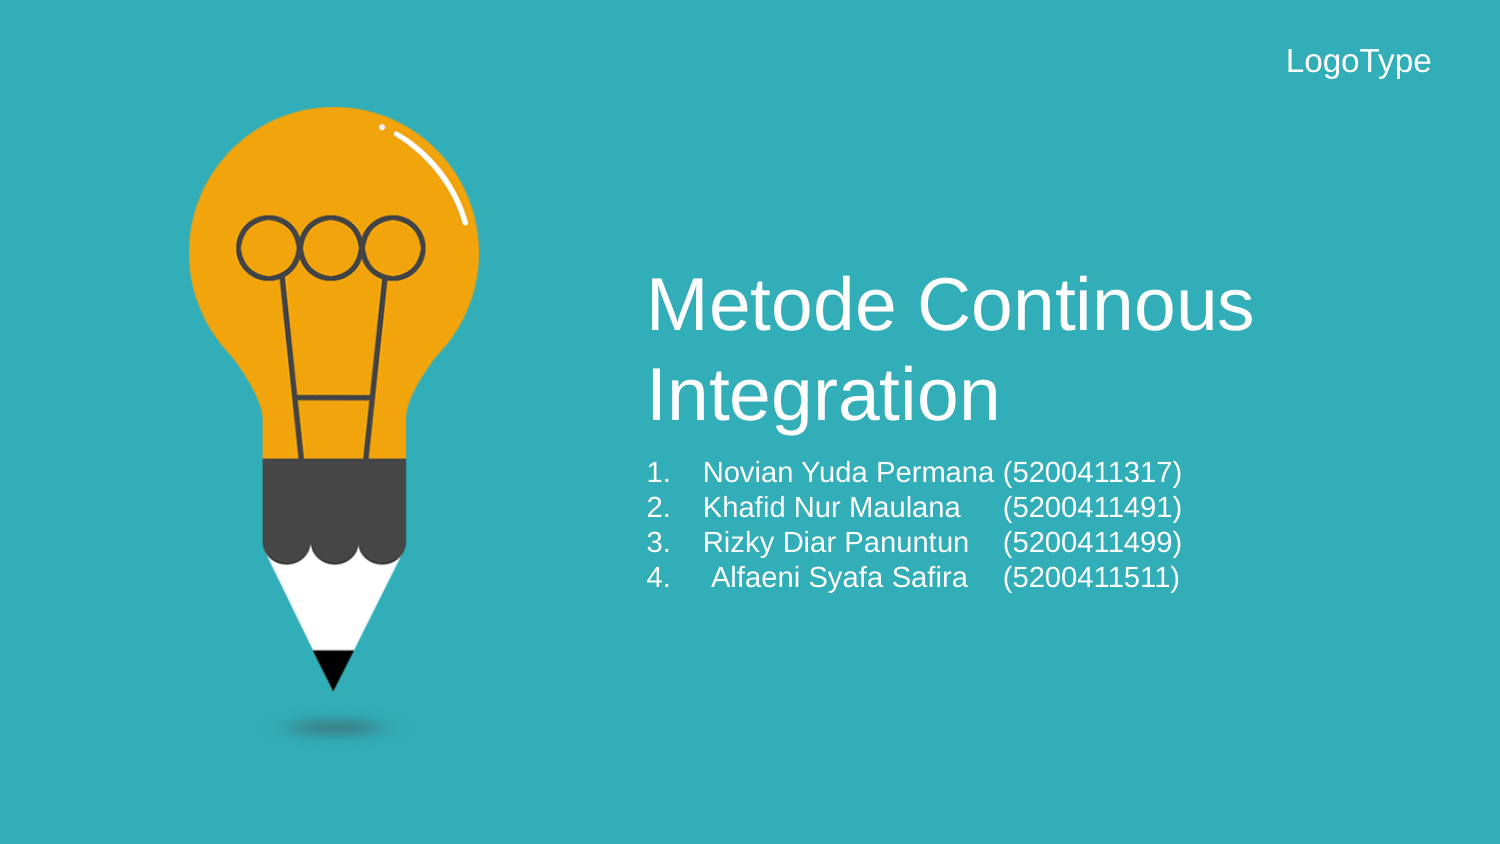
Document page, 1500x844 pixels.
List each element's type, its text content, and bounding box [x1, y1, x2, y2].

text_box LogoType [1210, 32, 1447, 87]
list Novian Yuda Permana (5200411317) Khafid Nur Maulana (5200411491) Rizky Diar Panuntun (5200411499) Alfaeni Syafa Safira (5200411511) [631, 483, 1500, 564]
picture [189, 107, 479, 751]
list Metode Continous Integration [631, 256, 1500, 434]
